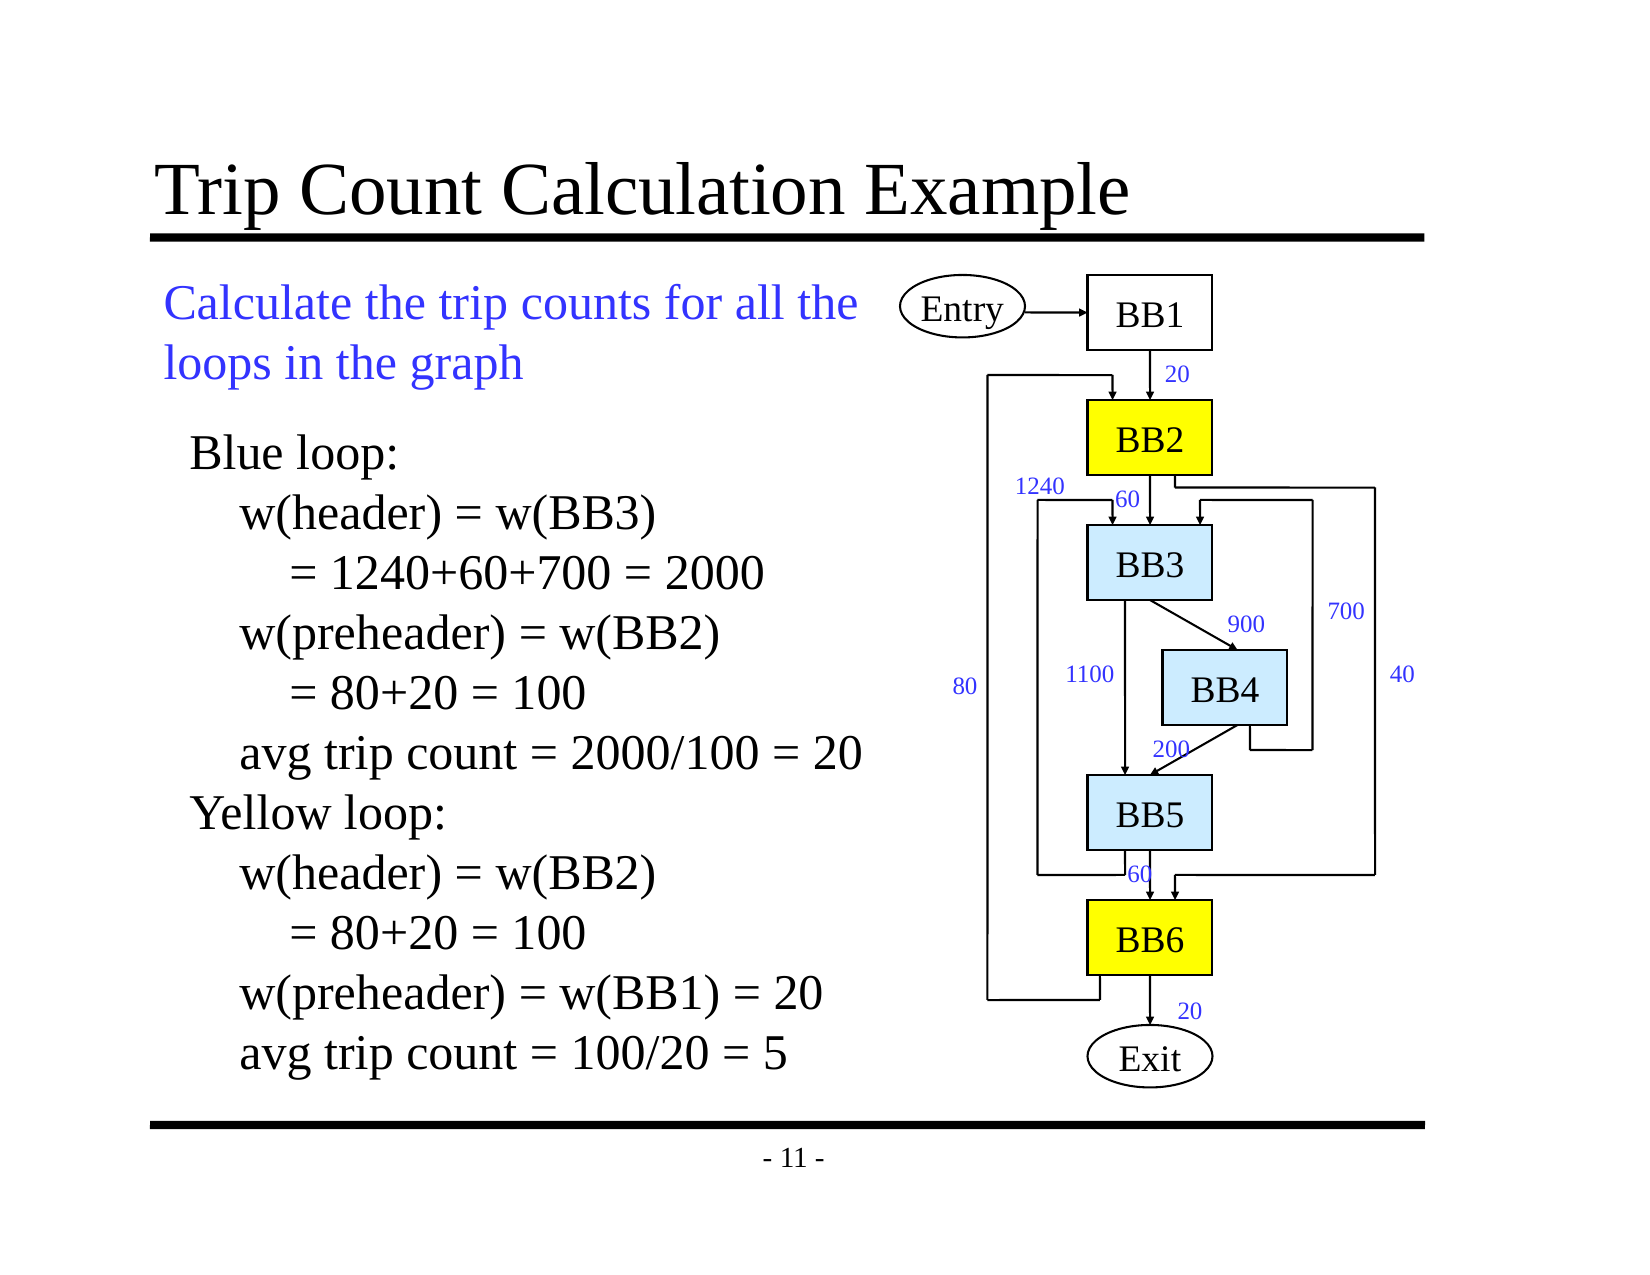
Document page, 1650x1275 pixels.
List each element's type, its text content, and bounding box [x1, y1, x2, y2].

text_box [1149, 770, 1160, 775]
text_box 60 [1112, 849, 1168, 895]
text_box BB6 [1087, 899, 1213, 975]
text_box [1145, 350, 1153, 400]
text_box BB2 [1087, 399, 1213, 475]
text_box [1228, 645, 1238, 650]
text_box Exit [1087, 1024, 1213, 1088]
text_box [1195, 499, 1205, 526]
text_box 900 [1212, 599, 1280, 645]
text_box 40 [1375, 650, 1430, 695]
text_box 20 [1162, 987, 1218, 1032]
text_box [1024, 308, 1088, 317]
text_box 60 [1100, 474, 1155, 520]
text_box Blue loop: w(header) = w(BB3) = 1240+60+700 = 2000 w(preheader) = w(BB2) = 80+20 = 100 avg trip count = 2000/100 = 20 Yellow loop: w(header) = w(BB2) = 80+20 = 100 w(preheader) = w(BB1) = 20 avg trip count = 100/20 = 5 [174, 412, 878, 1088]
text_box 80 [937, 662, 993, 708]
text_box 200 [1137, 725, 1205, 770]
text_box [1108, 374, 1117, 400]
text_box BB3 [1087, 524, 1213, 600]
text_box BB4 [1162, 649, 1288, 725]
text_box [1145, 975, 1155, 1025]
text_box 700 [1312, 587, 1380, 632]
text_box 20 [1150, 350, 1205, 395]
text_box 1240 [1000, 462, 1080, 508]
text_box BB1 [1087, 274, 1213, 350]
title Trip Count Calculation Example [137, 137, 1413, 238]
text_box [1120, 695, 1130, 775]
text_box BB5 [1087, 774, 1213, 850]
text_box Calculate the trip counts for all the loops in the graph [148, 262, 875, 398]
text_box [1170, 874, 1180, 901]
text_box Entry [900, 274, 1026, 338]
text_box 1100 [1050, 650, 1130, 695]
